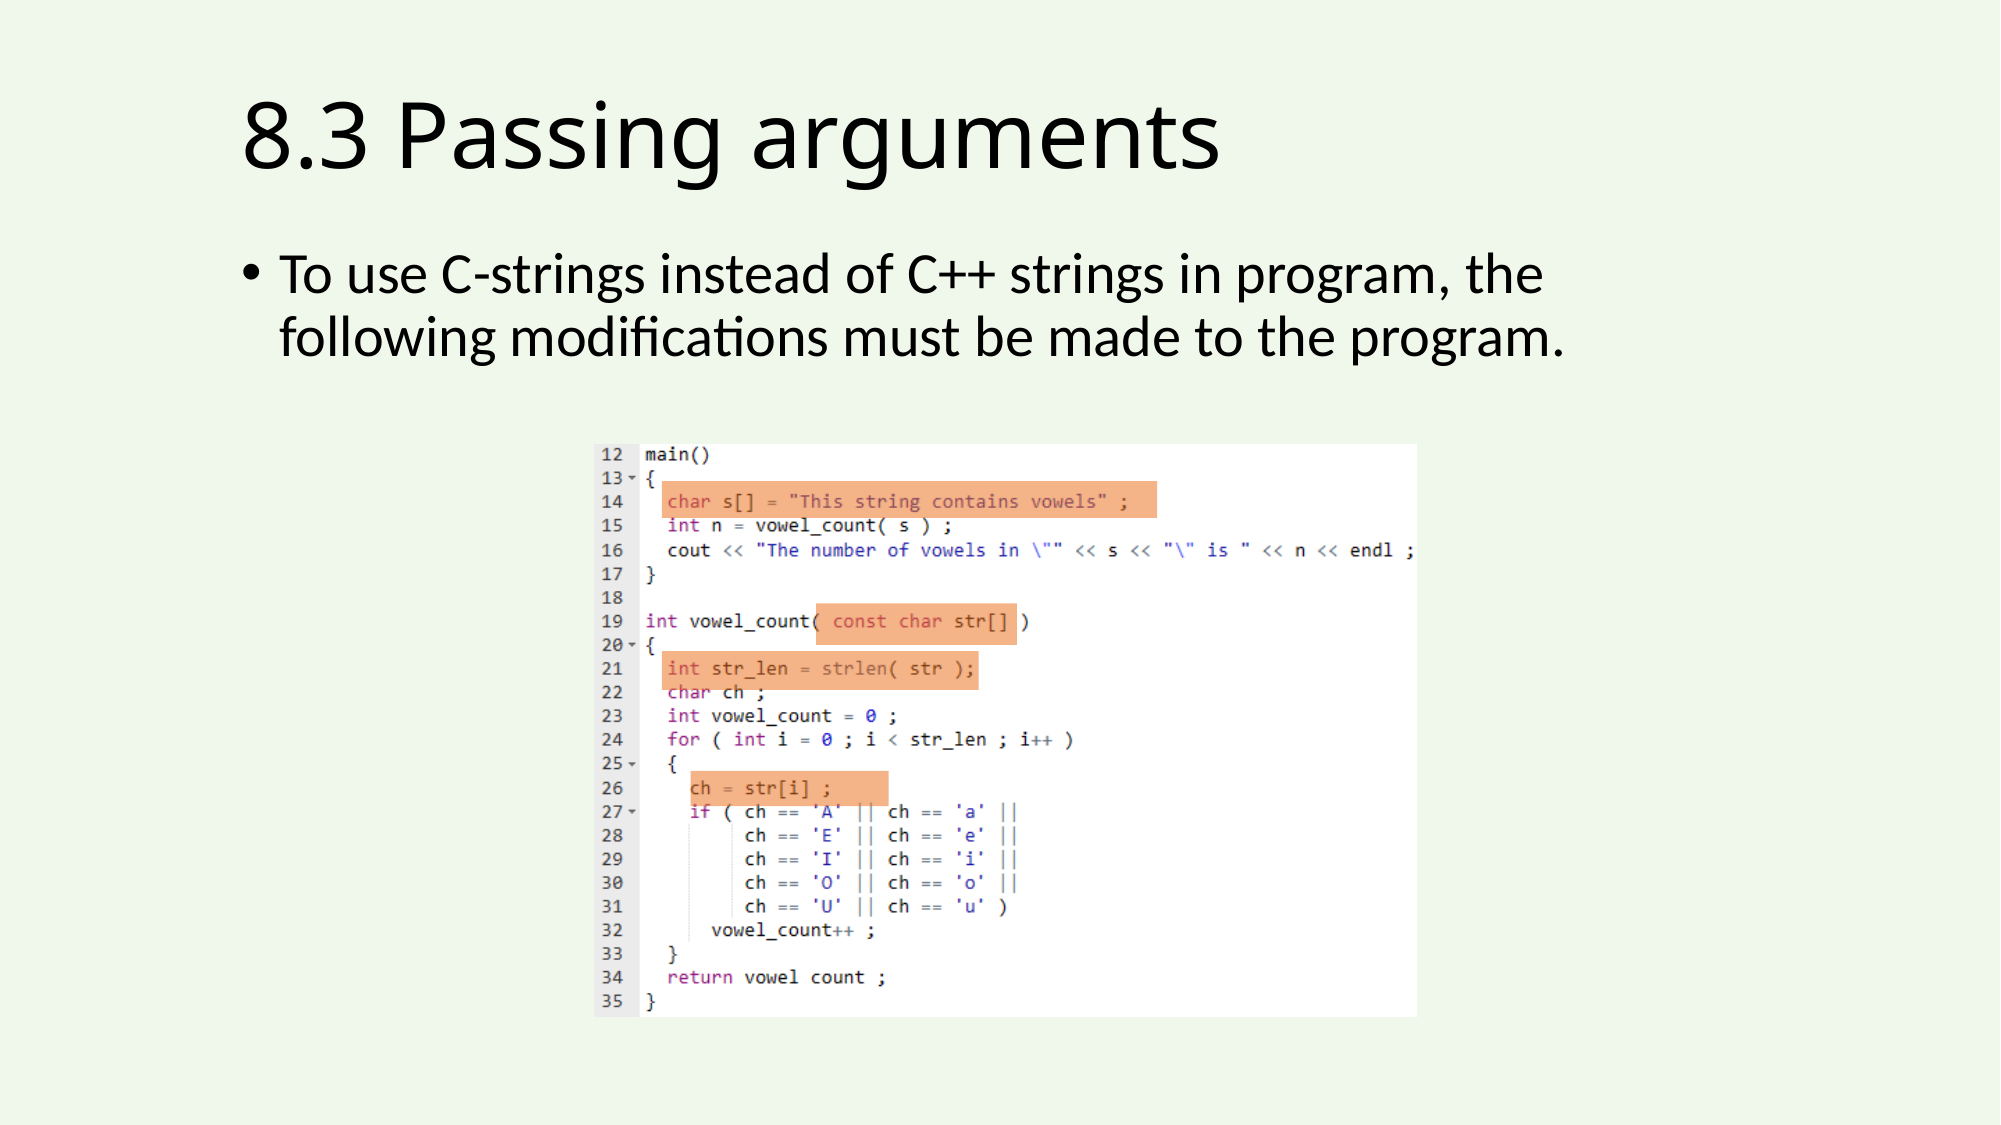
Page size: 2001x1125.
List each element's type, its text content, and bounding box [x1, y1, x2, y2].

title 8.3 Passing arguments [226, 45, 1785, 233]
picture [594, 444, 1417, 1017]
list To use C-strings instead of C++ strings in program, the following modifications must be made to the program. [226, 235, 1756, 437]
